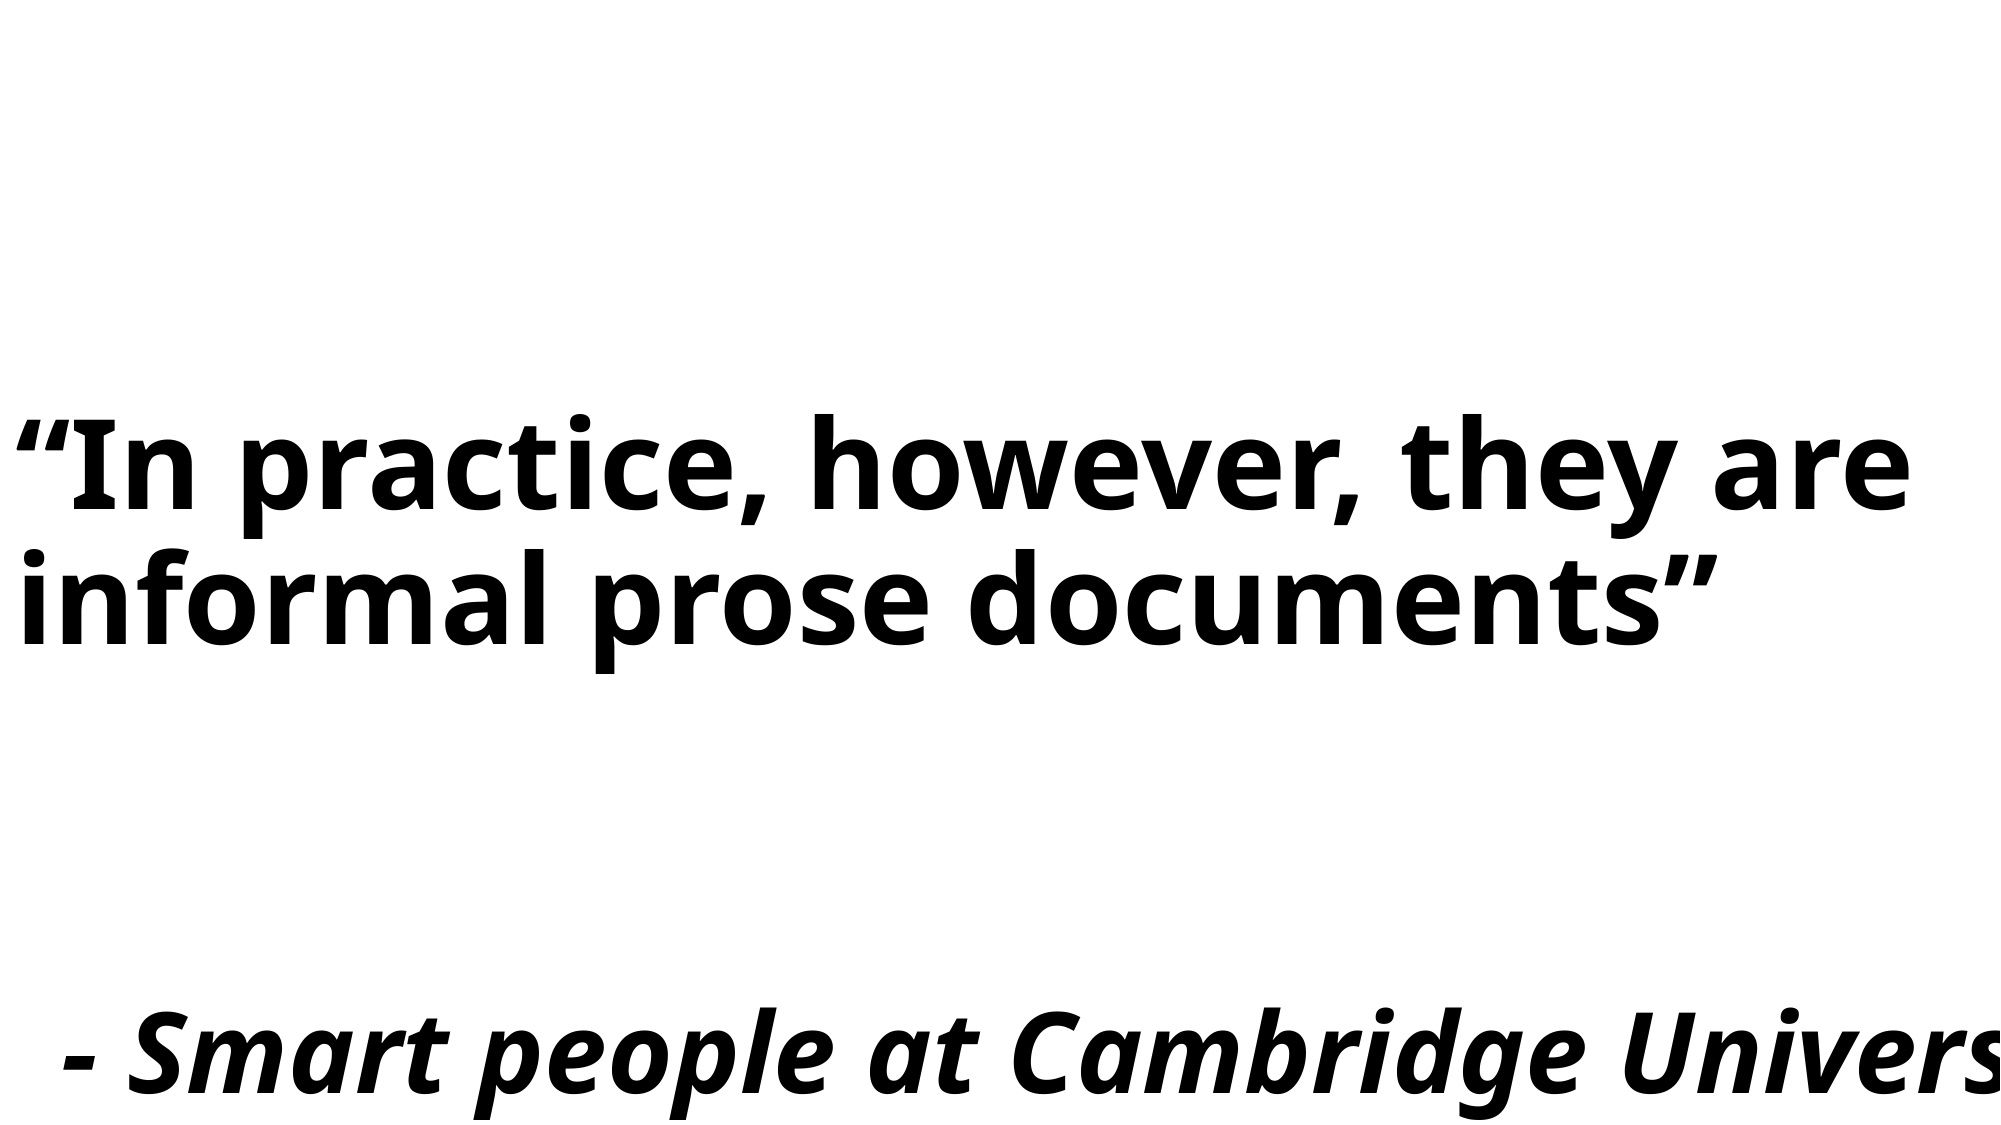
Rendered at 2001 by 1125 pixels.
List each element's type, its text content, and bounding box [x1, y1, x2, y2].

text_box - Smart people at Cambridge University [47, 973, 2000, 1124]
title “In practice, however, they are informal prose documents” [0, 360, 2000, 713]
